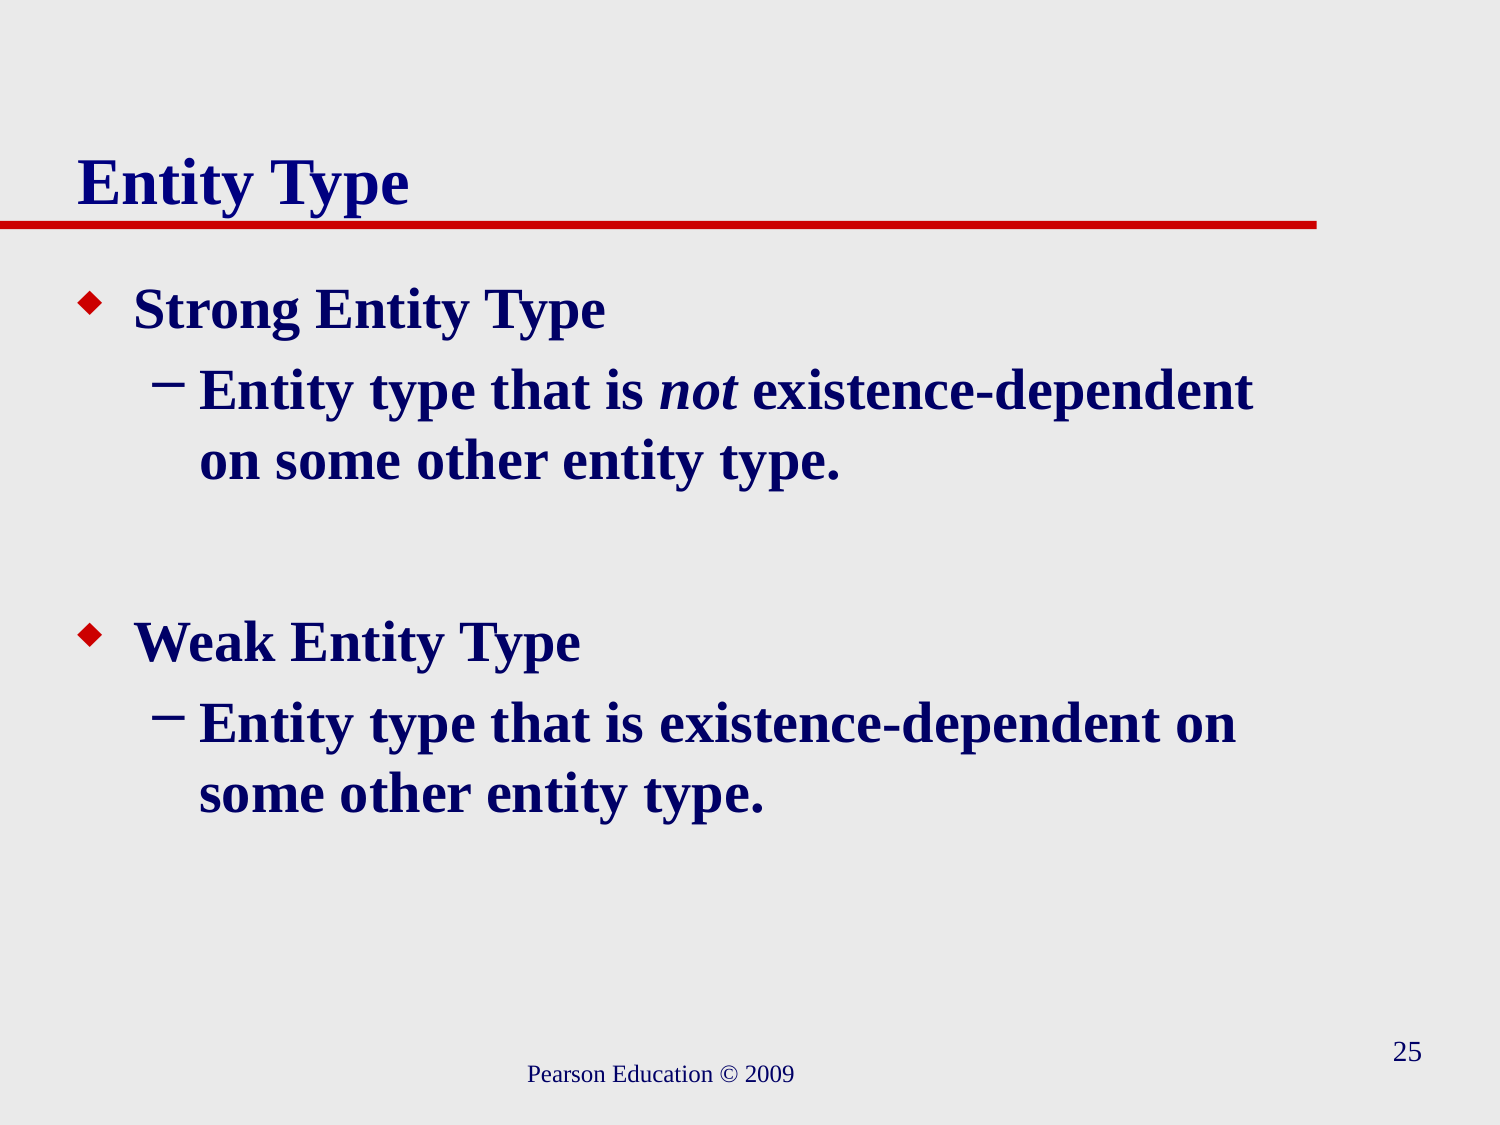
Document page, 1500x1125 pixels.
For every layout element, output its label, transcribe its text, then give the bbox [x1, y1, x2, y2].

list Strong Entity Type Entity type that is not existence-dependent on some other entity type. Weak Entity Type Entity type that is existence-dependent on some other entity type. [62, 262, 1331, 938]
title Entity Type [62, 43, 1338, 225]
text_box Pearson Education © 2009 [512, 1050, 1038, 1095]
slide_number 25 [1125, 1012, 1438, 1088]
